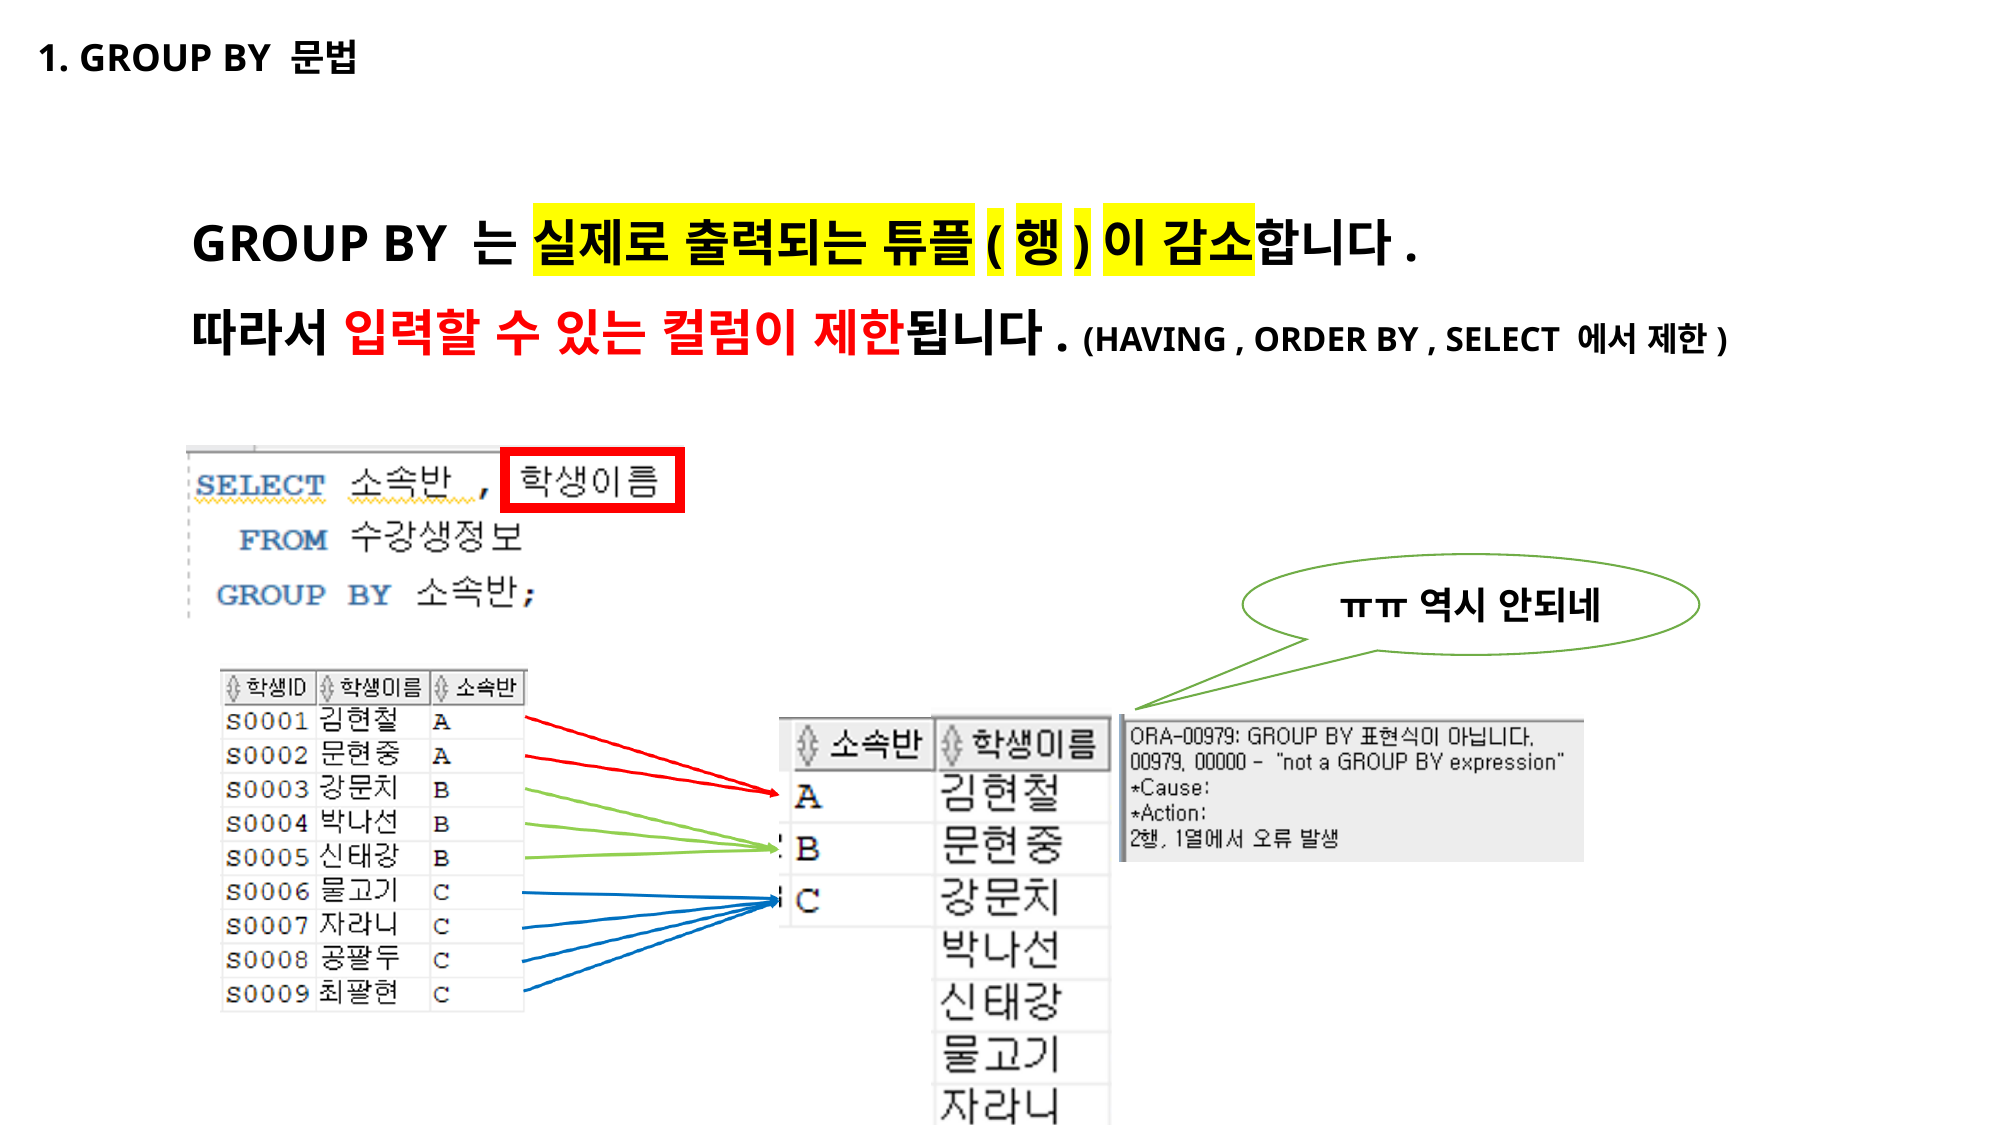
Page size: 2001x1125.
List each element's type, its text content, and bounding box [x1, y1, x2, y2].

text_box ㅠㅠ 역시 안되네 [1134, 553, 1701, 711]
text_box GROUP BY 는 실제로 출력되는 튜플(행)이 감소합니다. 따라서 입력할 수 있는 컬럼이 제한됩니다. (HAVING , ORDER BY , SELECT 에서 제한) [177, 173, 1843, 369]
picture [186, 445, 684, 623]
picture [186, 654, 1584, 1125]
text_box 1. GROUP BY 문법 [22, 27, 1023, 87]
